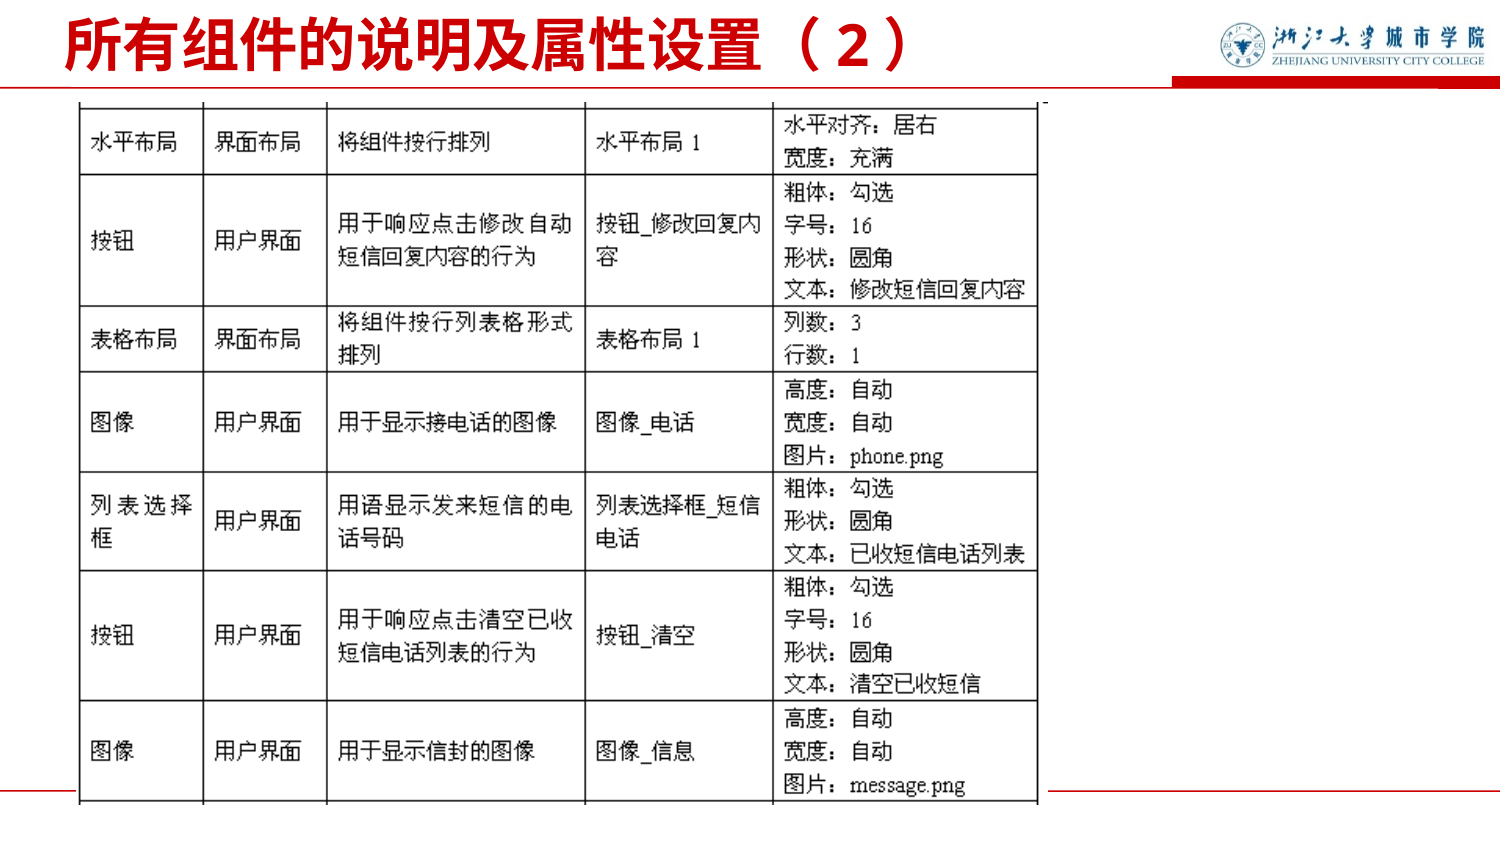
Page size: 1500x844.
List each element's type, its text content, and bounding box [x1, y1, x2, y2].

picture [1210, 5, 1497, 73]
title 所有组件的说明及属性设置（2） [49, 7, 1400, 80]
picture [76, 102, 1048, 805]
